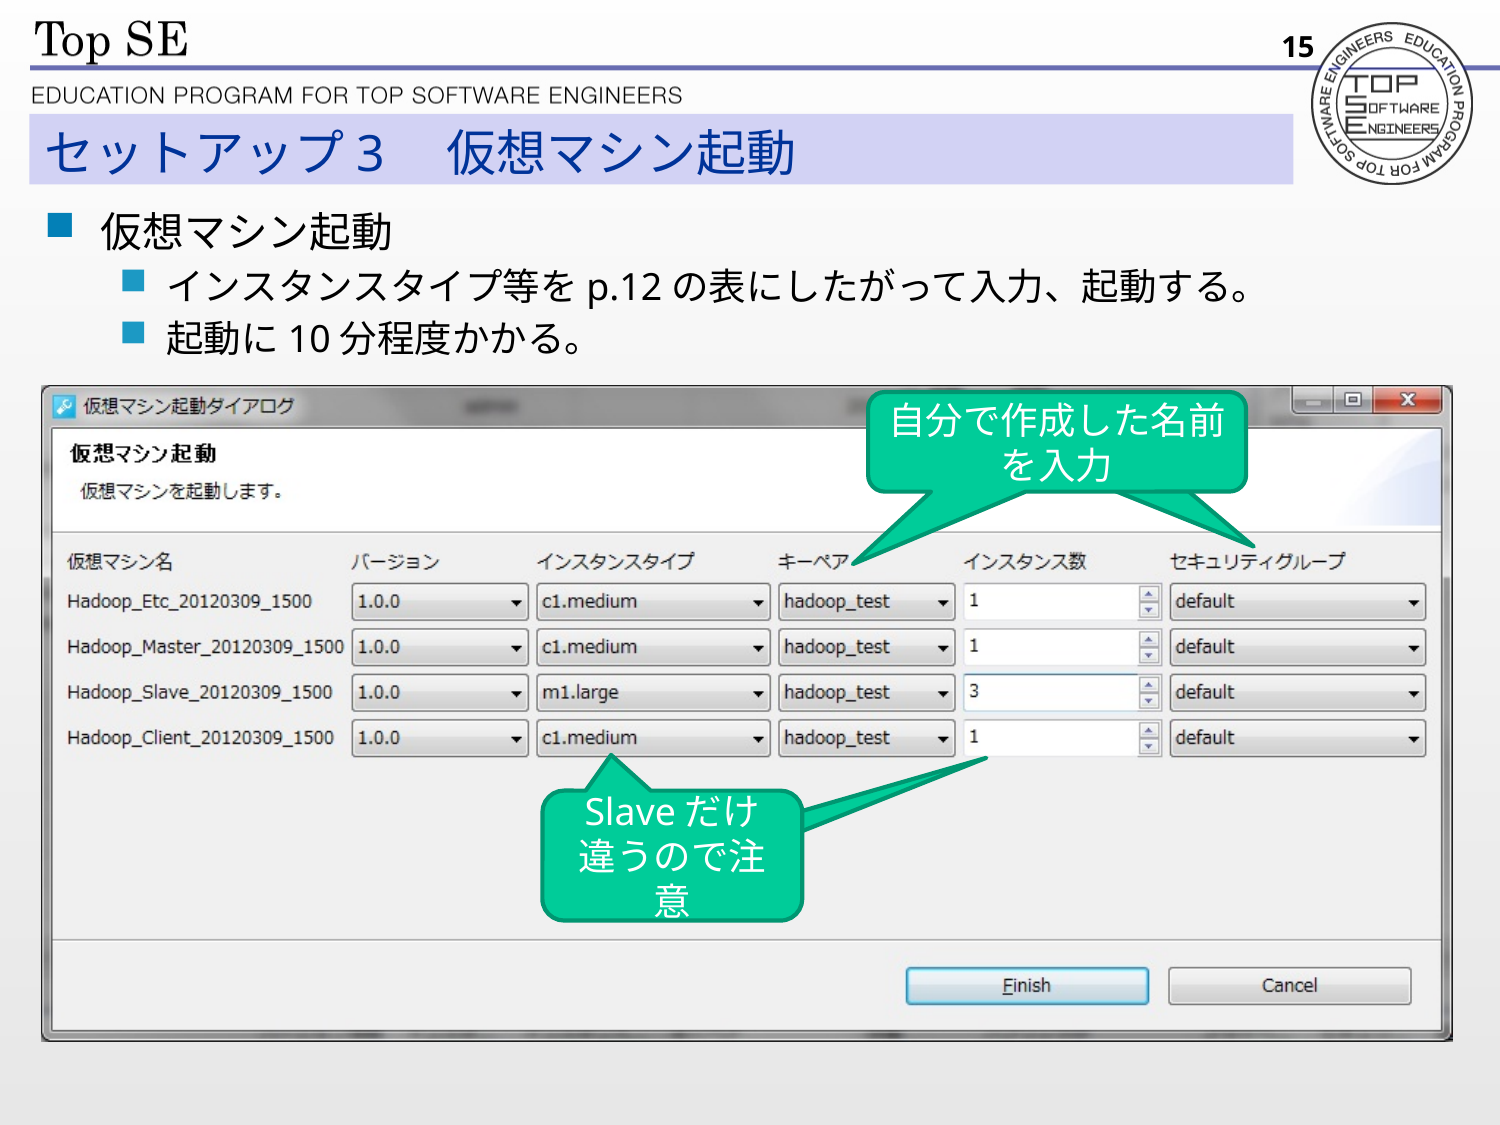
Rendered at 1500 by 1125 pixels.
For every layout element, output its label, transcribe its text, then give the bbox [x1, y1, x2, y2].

slide_number 15 [1016, 20, 1330, 96]
list 仮想マシン起動 インスタンスタイプ等をp.12の表にしたがって入力、起動する。 起動に10分程度かかる。 [29, 197, 1471, 1038]
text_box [867, 391, 1247, 492]
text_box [542, 790, 803, 921]
picture [0, 0, 1500, 1125]
title セットアップ3 仮想マシン起動 [29, 113, 1294, 185]
